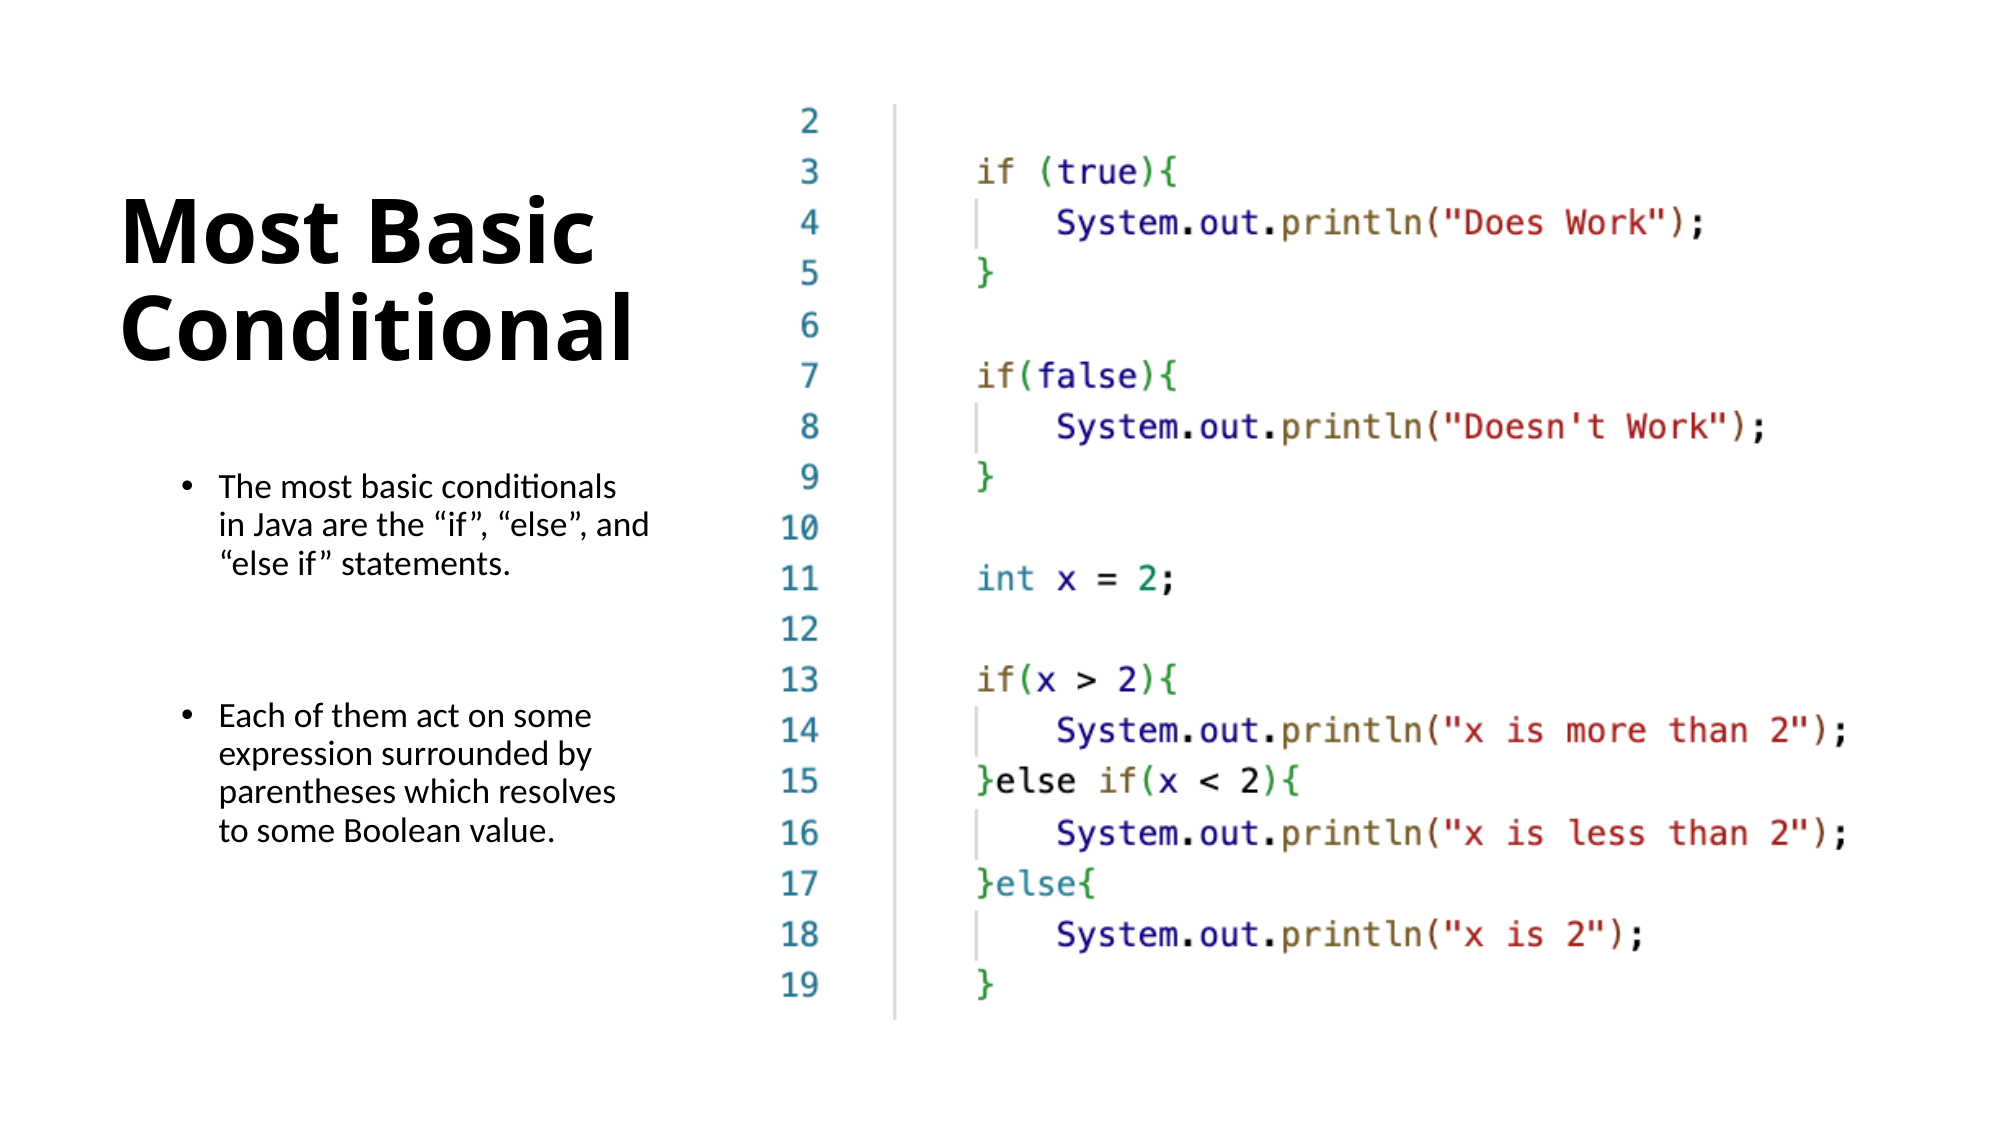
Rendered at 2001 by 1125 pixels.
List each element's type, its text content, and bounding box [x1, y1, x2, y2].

title Most Basic Conditional [103, 104, 666, 387]
list The most basic conditionals in Java are the “if”, “else”, and “else if” statements. Each of them act on some expression surrounded by parentheses which resolves to some Boolean value. [103, 460, 666, 1020]
picture [776, 104, 1883, 1020]
